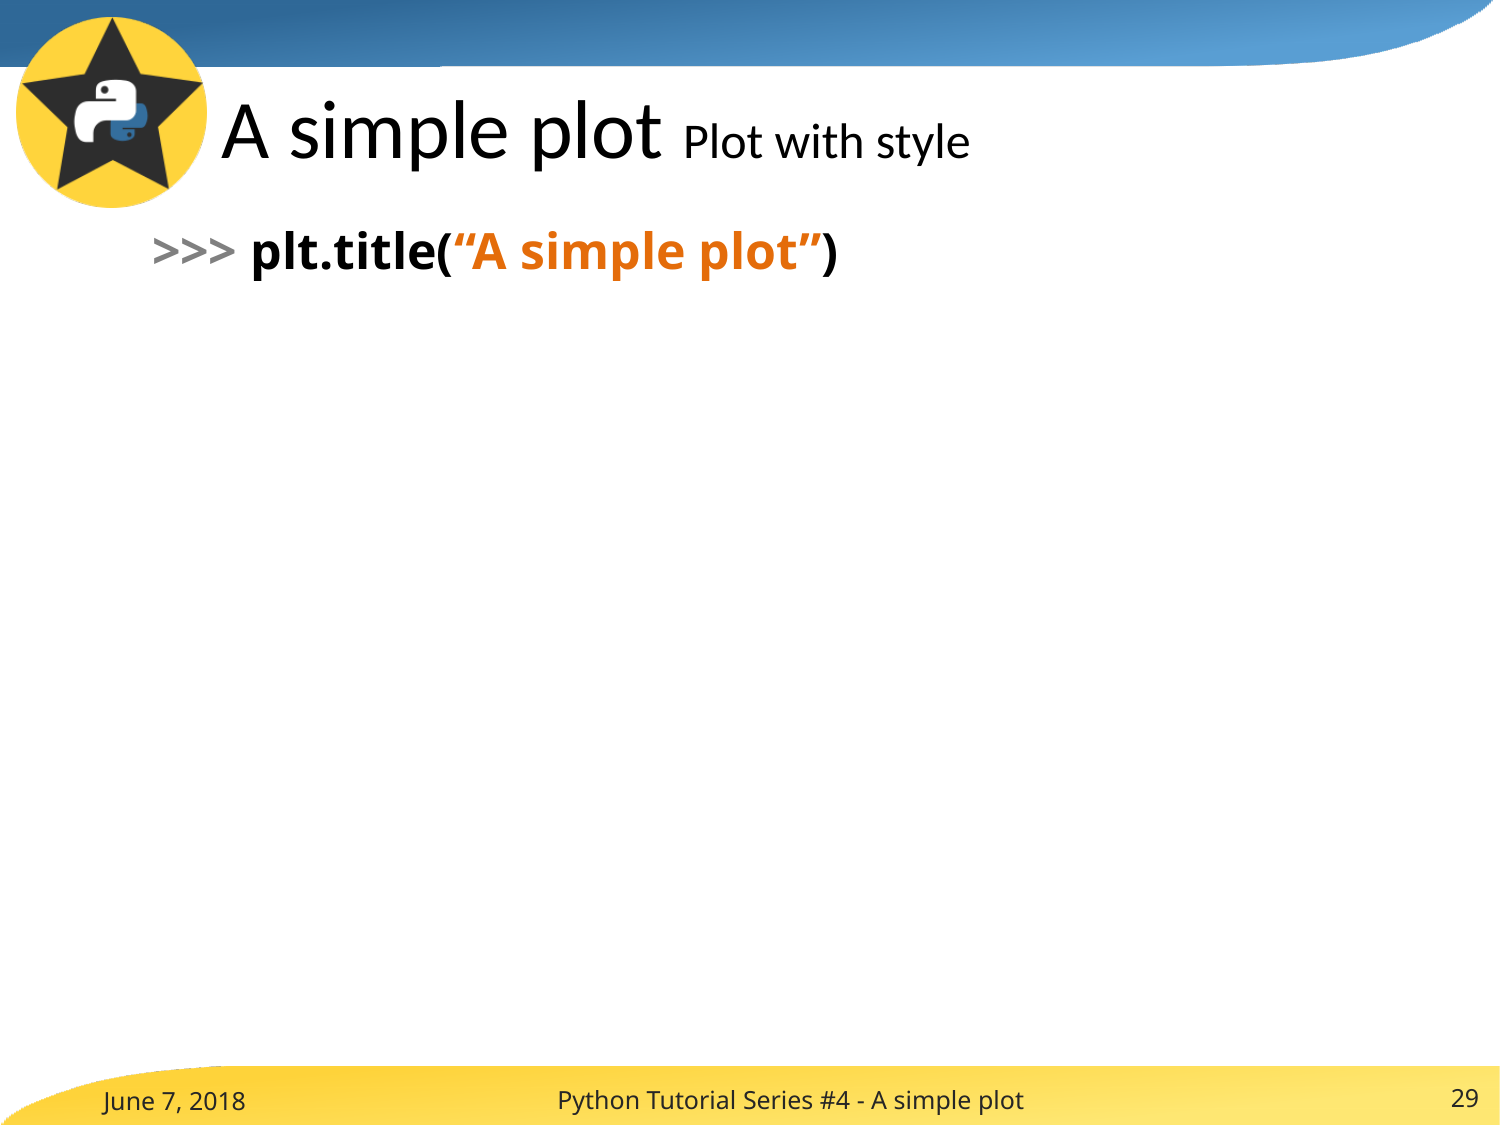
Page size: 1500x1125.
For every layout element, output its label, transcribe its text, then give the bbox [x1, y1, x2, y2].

slide_number 29 [1144, 1069, 1495, 1125]
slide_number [88, 1070, 206, 1125]
text_box >>> plt.title(“A simple plot”) [137, 211, 854, 287]
footer Python Tutorial Series #4 - A simple plot [206, 1069, 1144, 1125]
picture [0, 1066, 1500, 1125]
title A simple plot Plot with style [206, 66, 1425, 185]
picture [0, 0, 1500, 208]
